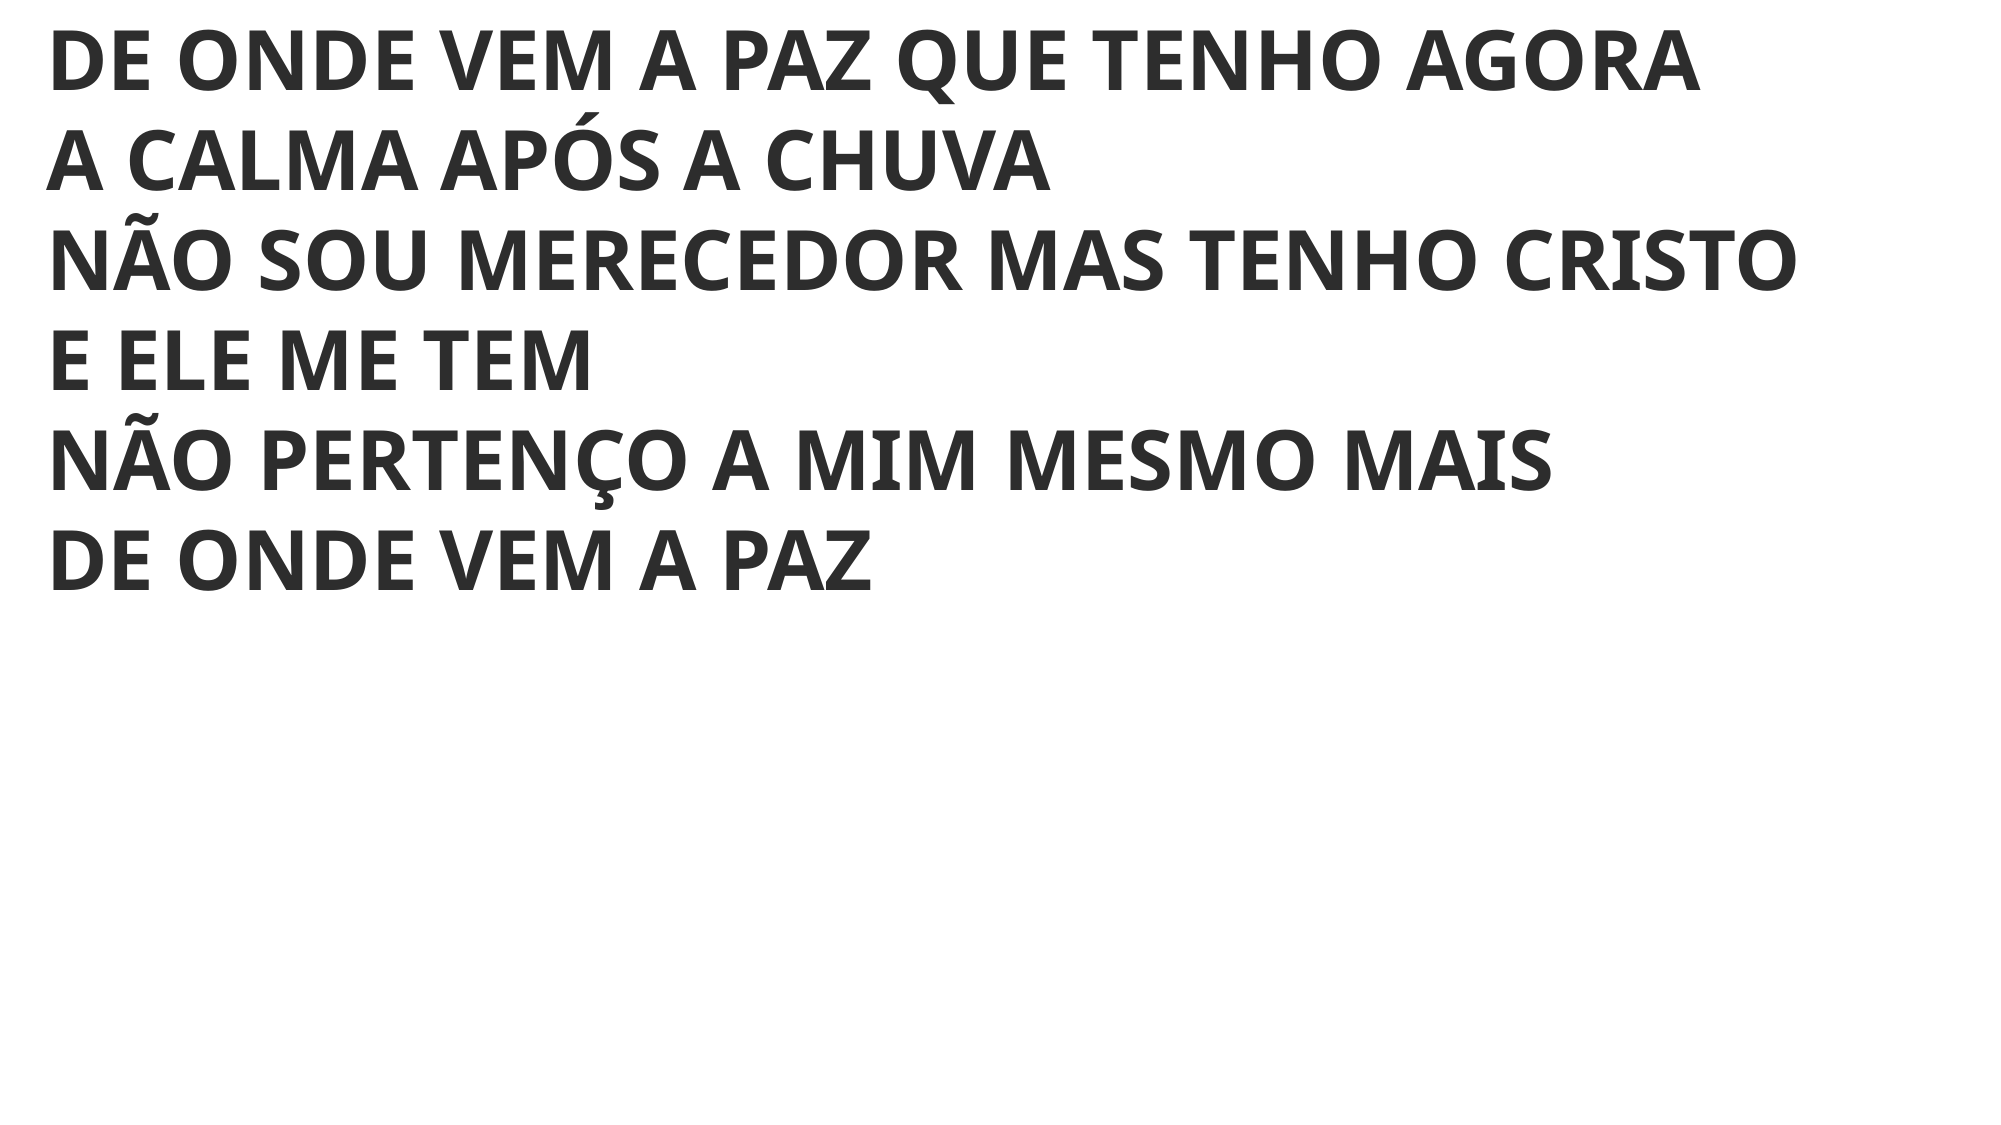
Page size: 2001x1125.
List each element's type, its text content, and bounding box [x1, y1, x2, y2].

text_box DE ONDE VEM A PAZ QUE TENHO AGORA A CALMA APÓS A CHUVA NÃO SOU MERECEDOR MAS TENHO CRISTO E ELE ME TEM NÃO PERTENÇO A MIM MESMO MAIS DE ONDE VEM A PAZ [31, 0, 1873, 615]
